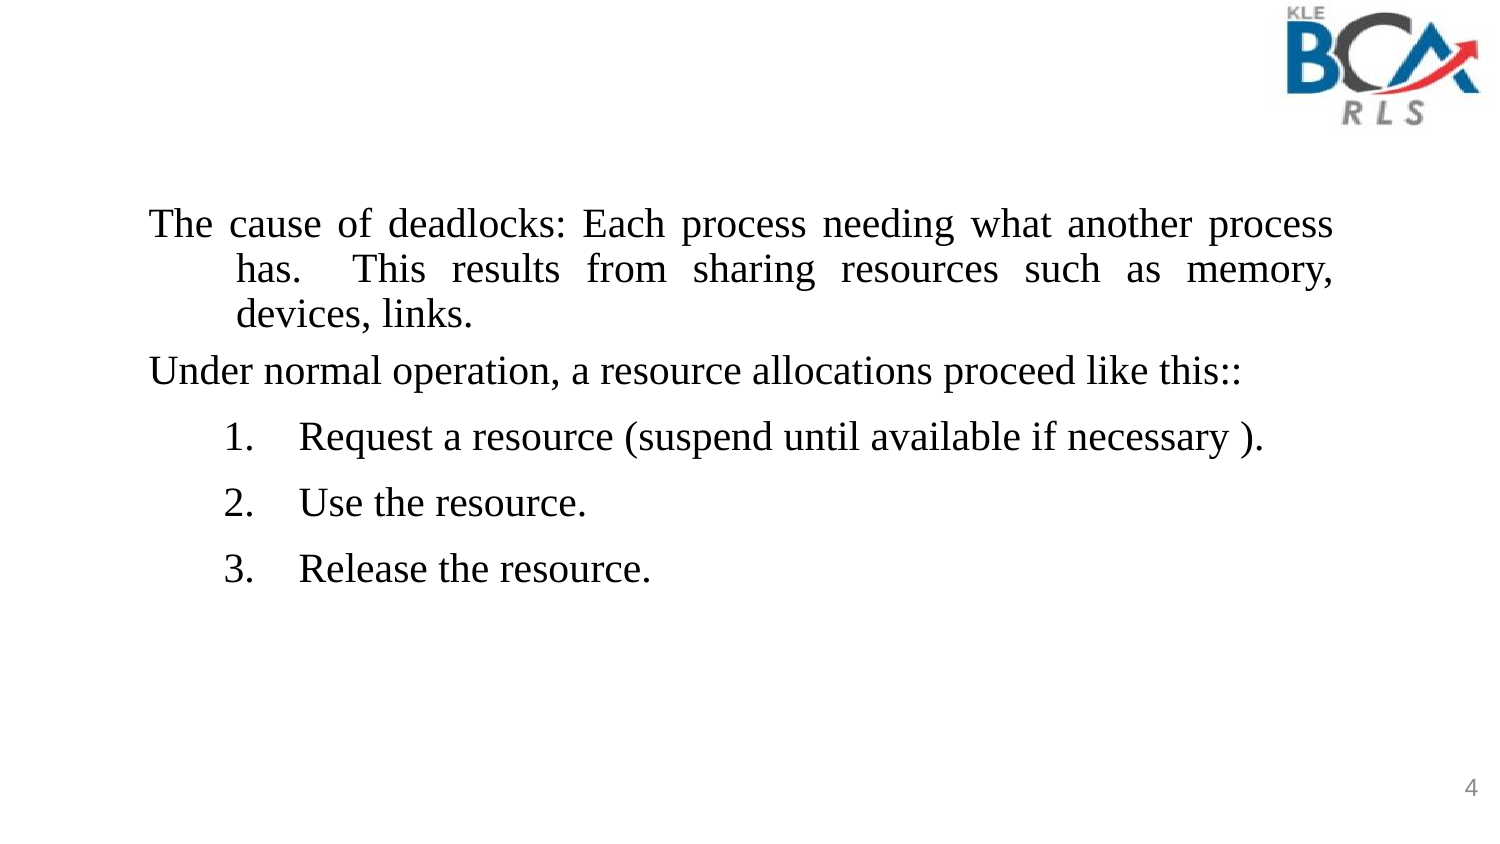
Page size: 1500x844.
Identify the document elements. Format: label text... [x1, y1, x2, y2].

picture [1270, 0, 1500, 135]
slide_number 4 [1249, 760, 1494, 813]
list The cause of deadlocks: Each process needing what another process has. This results from sharing resources such as memory, devices, links. Under normal operation, a resource allocations proceed like this:: Request a resource (suspend until available if necessary ). Use the resource. Release the resource. [133, 58, 1350, 734]
